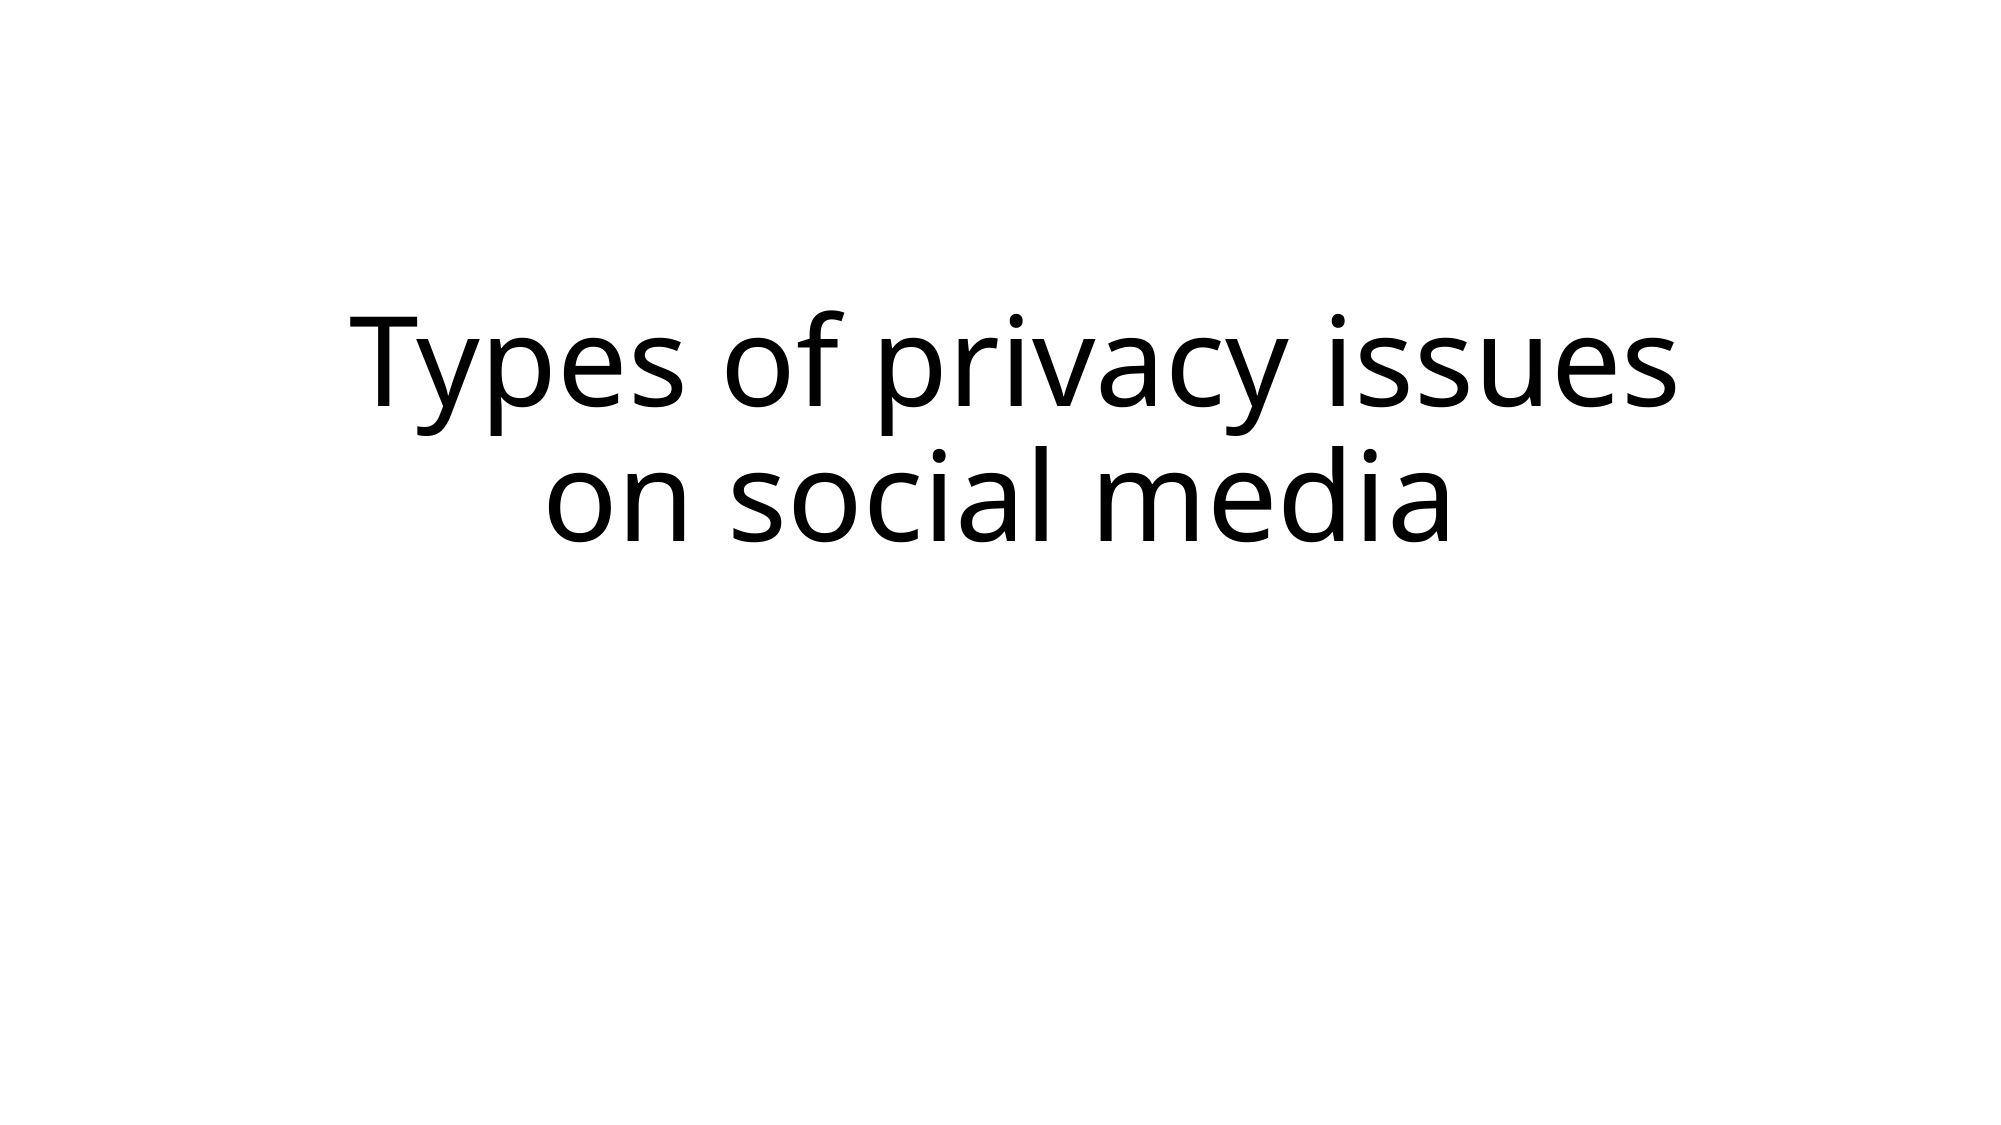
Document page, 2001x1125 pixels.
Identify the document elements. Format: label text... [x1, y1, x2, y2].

title Types of privacy issues on social media [249, 184, 1750, 576]
